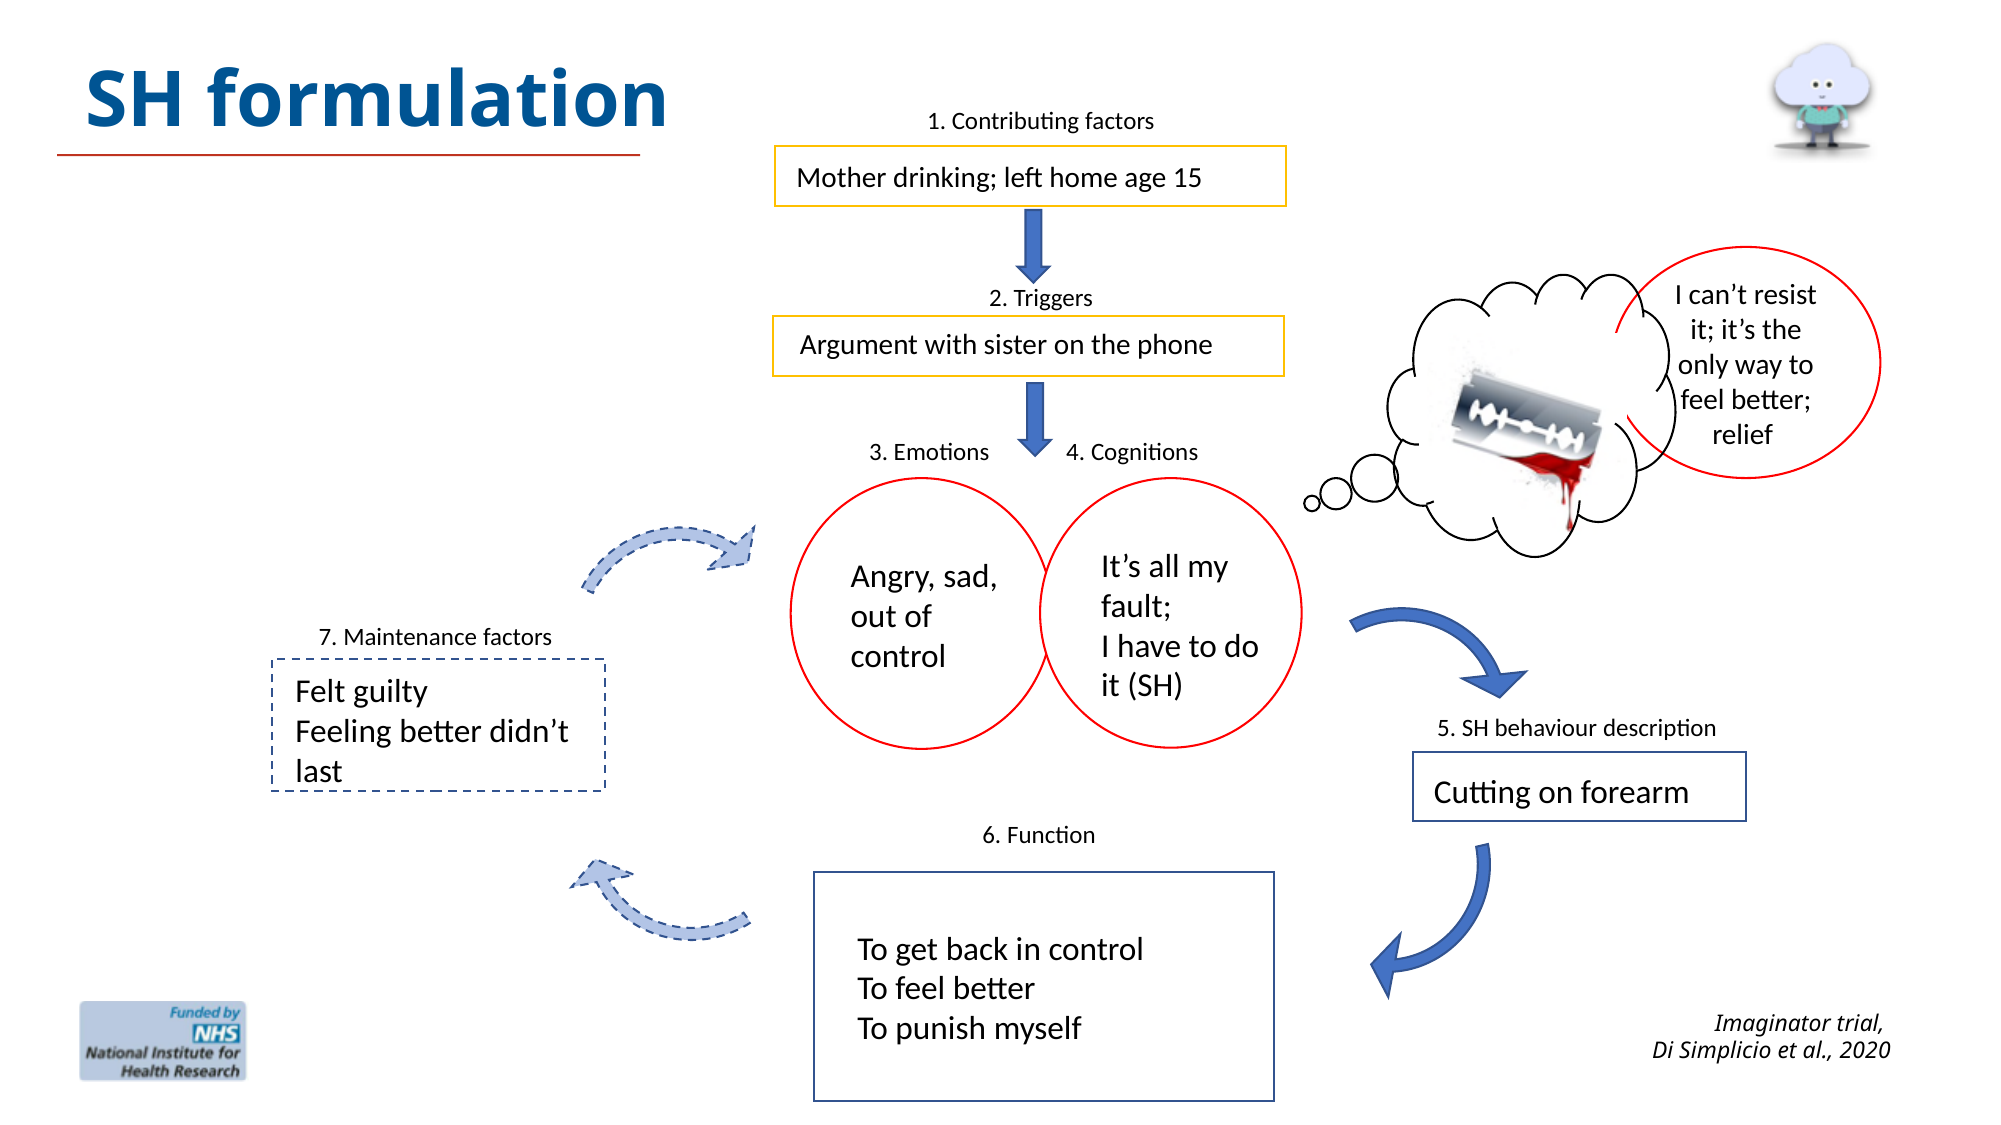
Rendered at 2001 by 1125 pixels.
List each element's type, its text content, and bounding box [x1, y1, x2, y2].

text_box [772, 273, 1285, 377]
text_box [581, 527, 718, 593]
text_box [1017, 210, 1050, 273]
text_box Cutting on forearm [1747, 762, 1757, 818]
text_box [1611, 246, 1881, 479]
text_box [271, 612, 605, 792]
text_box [1412, 703, 1747, 822]
text_box [1371, 844, 1490, 997]
text_box [1027, 383, 1043, 427]
text_box Imaginator trial, Di Simplicio et al., 2020 [1645, 1002, 1897, 1069]
picture [79, 1001, 249, 1082]
text_box [1350, 608, 1526, 698]
picture [1740, 29, 1904, 163]
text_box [1303, 274, 1676, 558]
picture [694, 535, 790, 732]
text_box [571, 859, 751, 941]
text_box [774, 96, 1287, 207]
text_box SH formulation [79, 43, 741, 148]
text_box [790, 427, 1302, 750]
text_box Felt guilty Feeling better didn’t last [287, 792, 592, 798]
text_box [745, 527, 755, 535]
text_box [814, 810, 1274, 1102]
